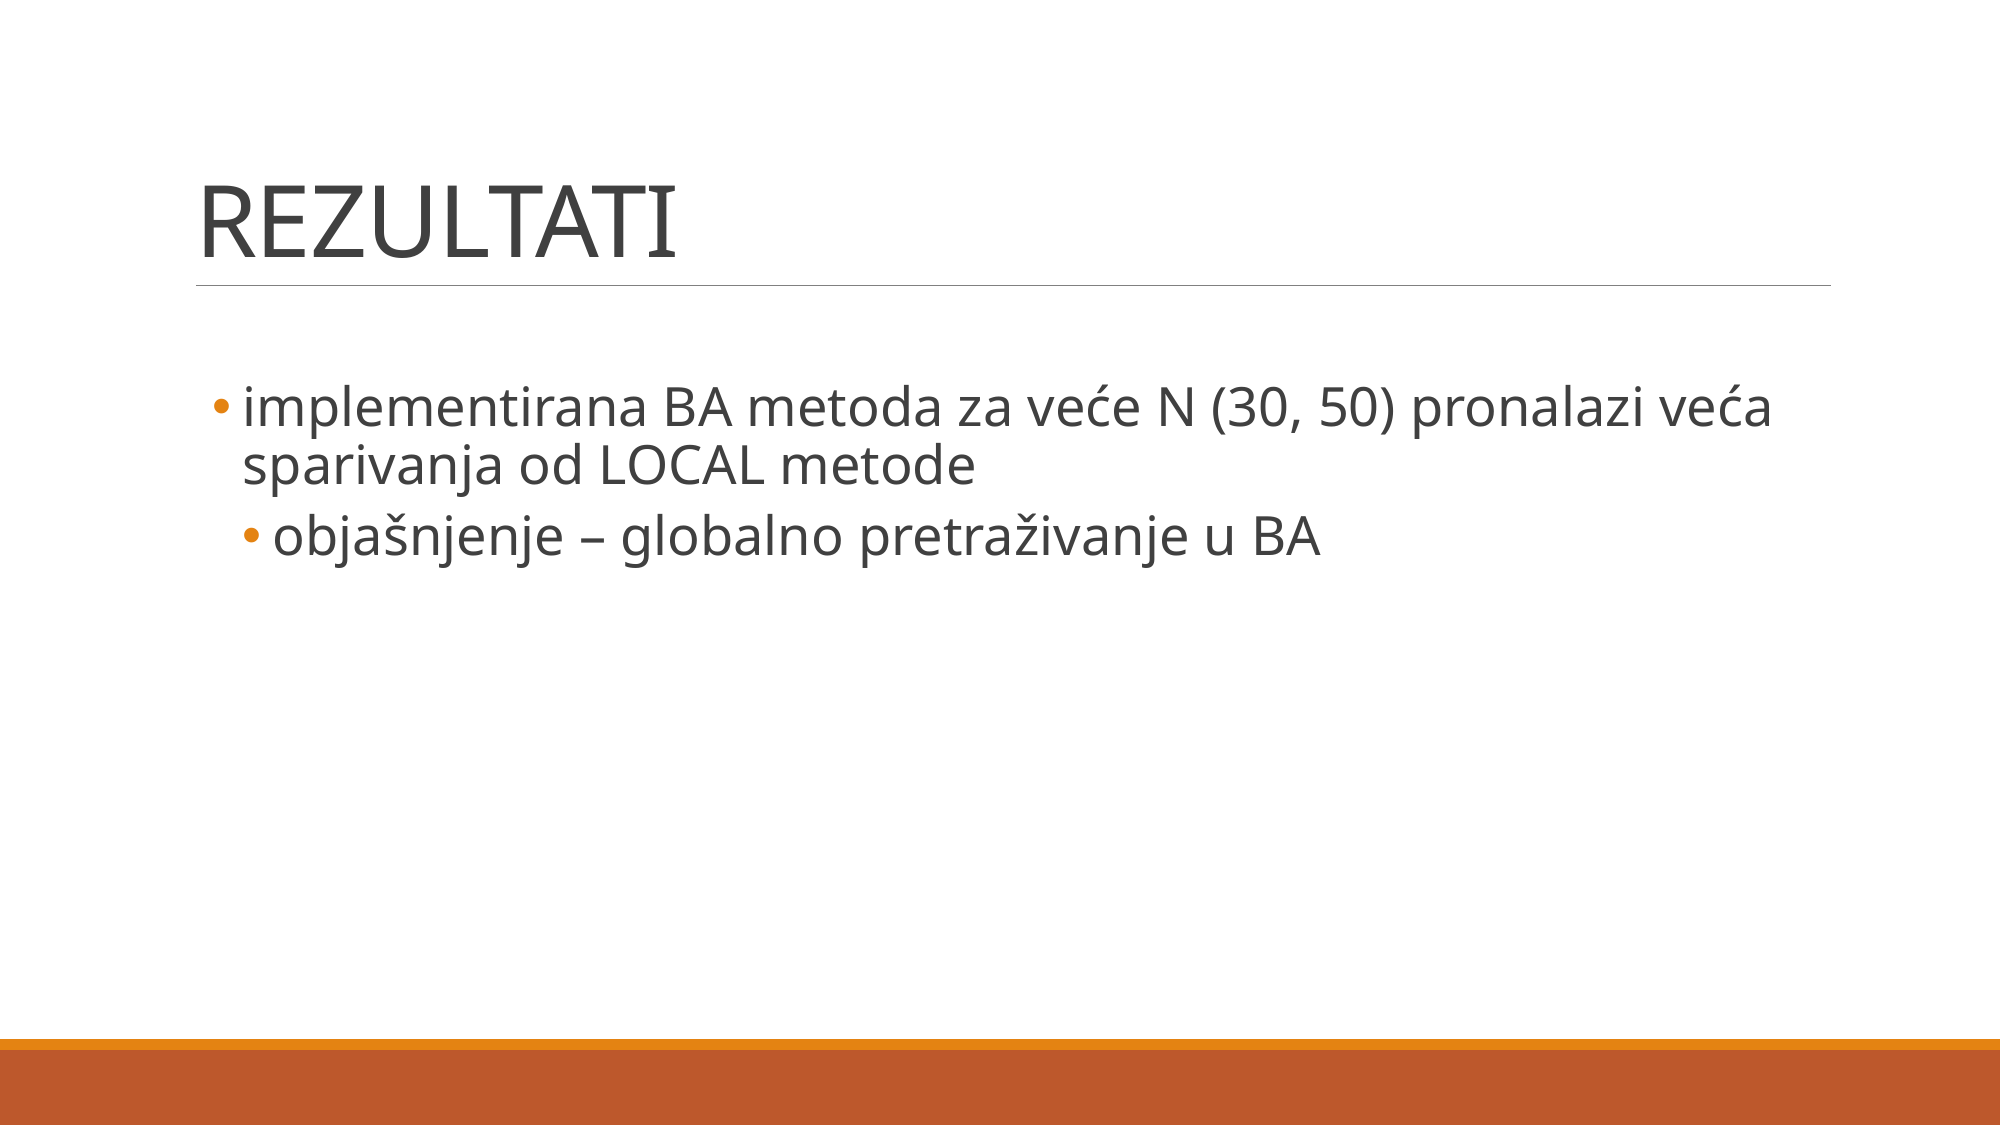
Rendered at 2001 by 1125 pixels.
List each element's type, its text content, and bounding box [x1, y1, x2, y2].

title REZULTATI [180, 47, 1830, 285]
list implementirana BA metoda za veće N (30, 50) pronalazi veća sparivanja od LOCAL metode objašnjenje – globalno pretraživanje u BA [180, 302, 1830, 963]
